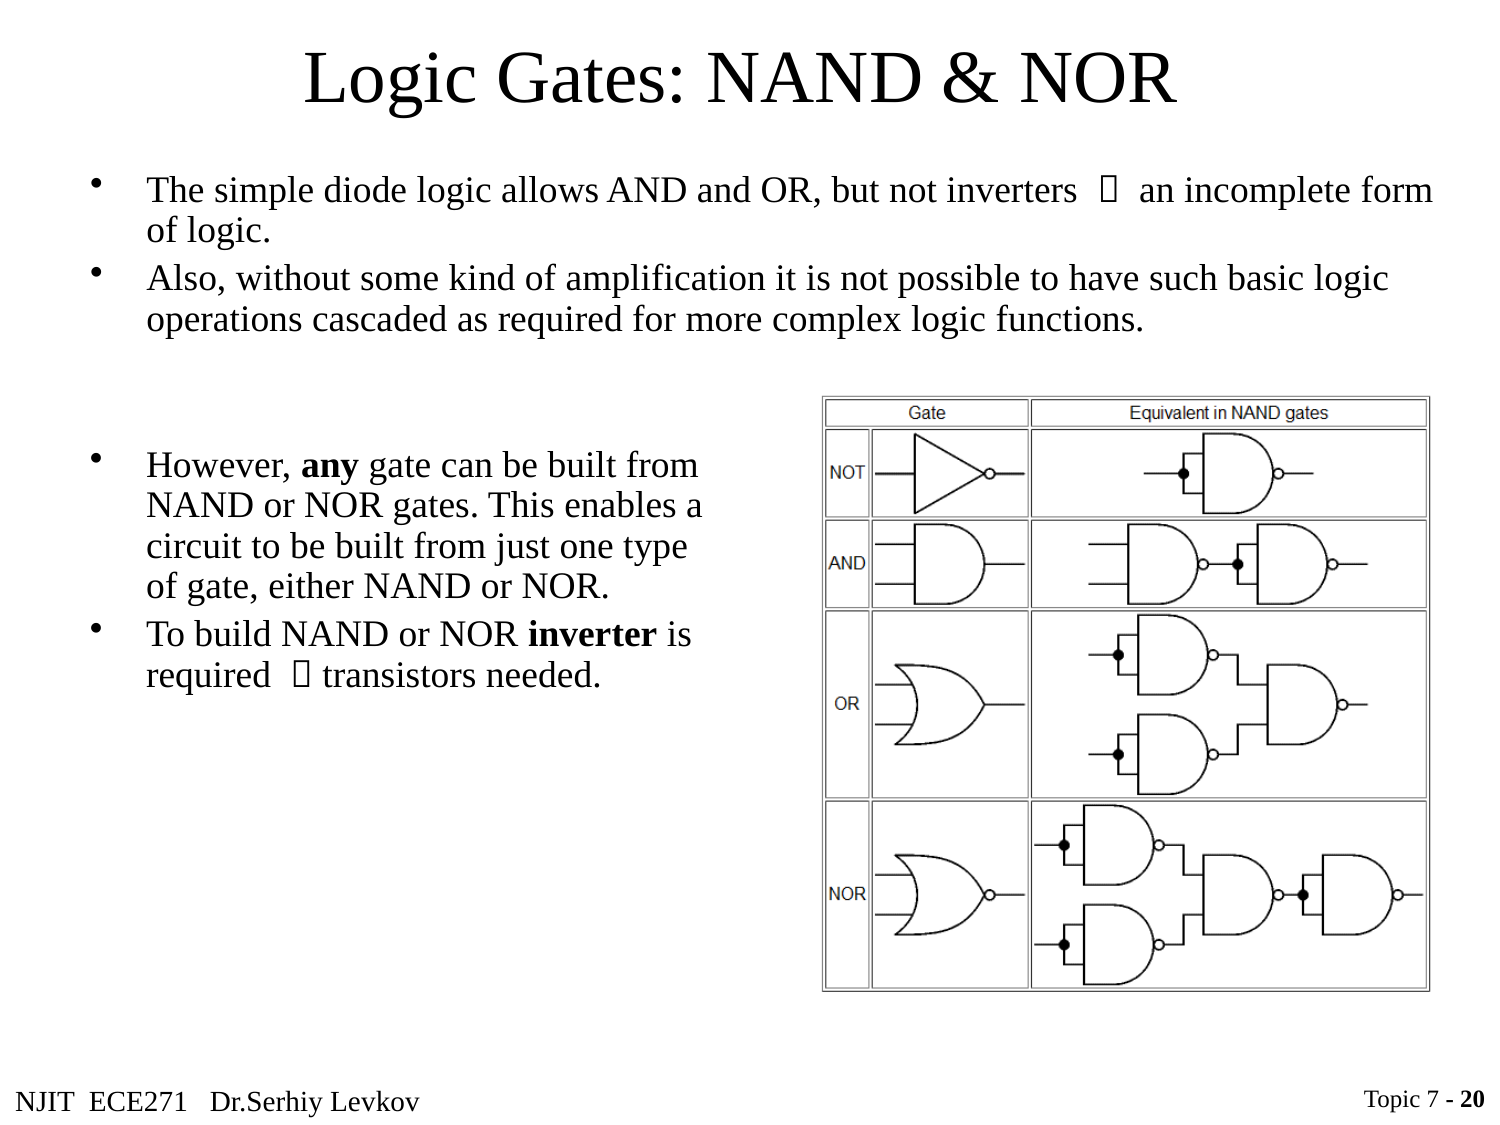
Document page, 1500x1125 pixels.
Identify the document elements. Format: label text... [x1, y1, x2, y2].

title Logic Gates: NAND & NOR [112, 0, 1388, 162]
footer NJIT ECE271 Dr.Serhiy Levkov [0, 1074, 476, 1114]
list The simple diode logic allows AND and OR, but not inverters  an incomplete form of logic. Also, without some kind of amplification it is not possible to have such basic logic operations cascaded as required for more complex logic functions. [74, 162, 1451, 363]
slide_number Topic 7 - 20 [1187, 1074, 1500, 1116]
text_box However, any gate can be built from NAND or NOR gates. This enables a circuit to be built from just one type of gate, either NAND or NOR. To build NAND or NOR inverter is required  transistors needed. [75, 437, 725, 1000]
picture [812, 387, 1438, 1003]
